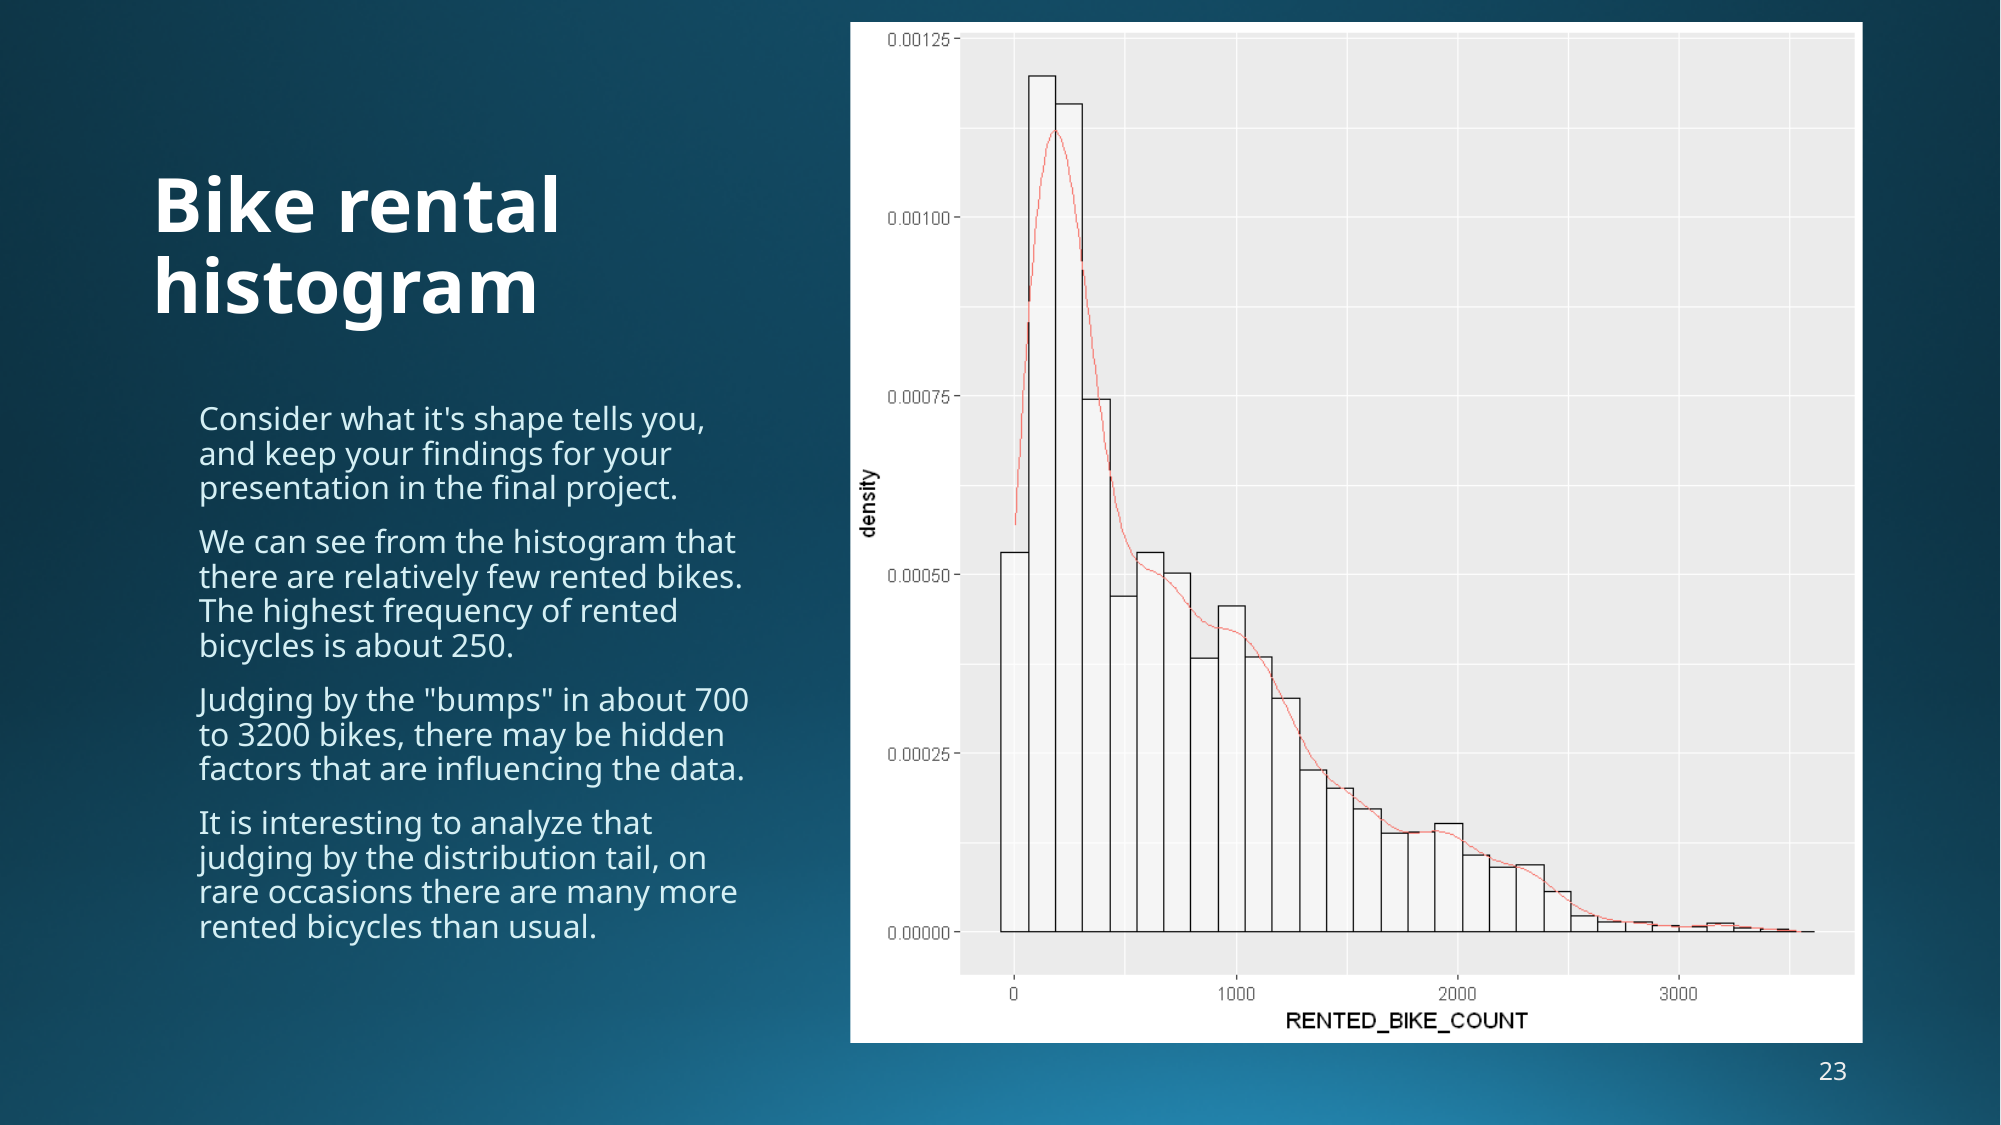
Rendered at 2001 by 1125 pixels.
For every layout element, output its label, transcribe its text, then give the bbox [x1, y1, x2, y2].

picture [0, 0, 2001, 1125]
title Bike rental histogram [137, 75, 783, 338]
list Consider what it's shape tells you, and keep your findings for your presentation in the final project. We can see from the histogram that there are relatively few rented bikes. The highest frequency of rented bicycles is about 250. Judging by the "bumps" in about 700 to 3200 bikes, there may be hidden factors that are influencing the data. It is interesting to analyze that judging by the distribution tail, on rare occasions there are many more rented bicycles than usual. [183, 337, 783, 963]
slide_number 23 [1412, 1043, 1863, 1103]
